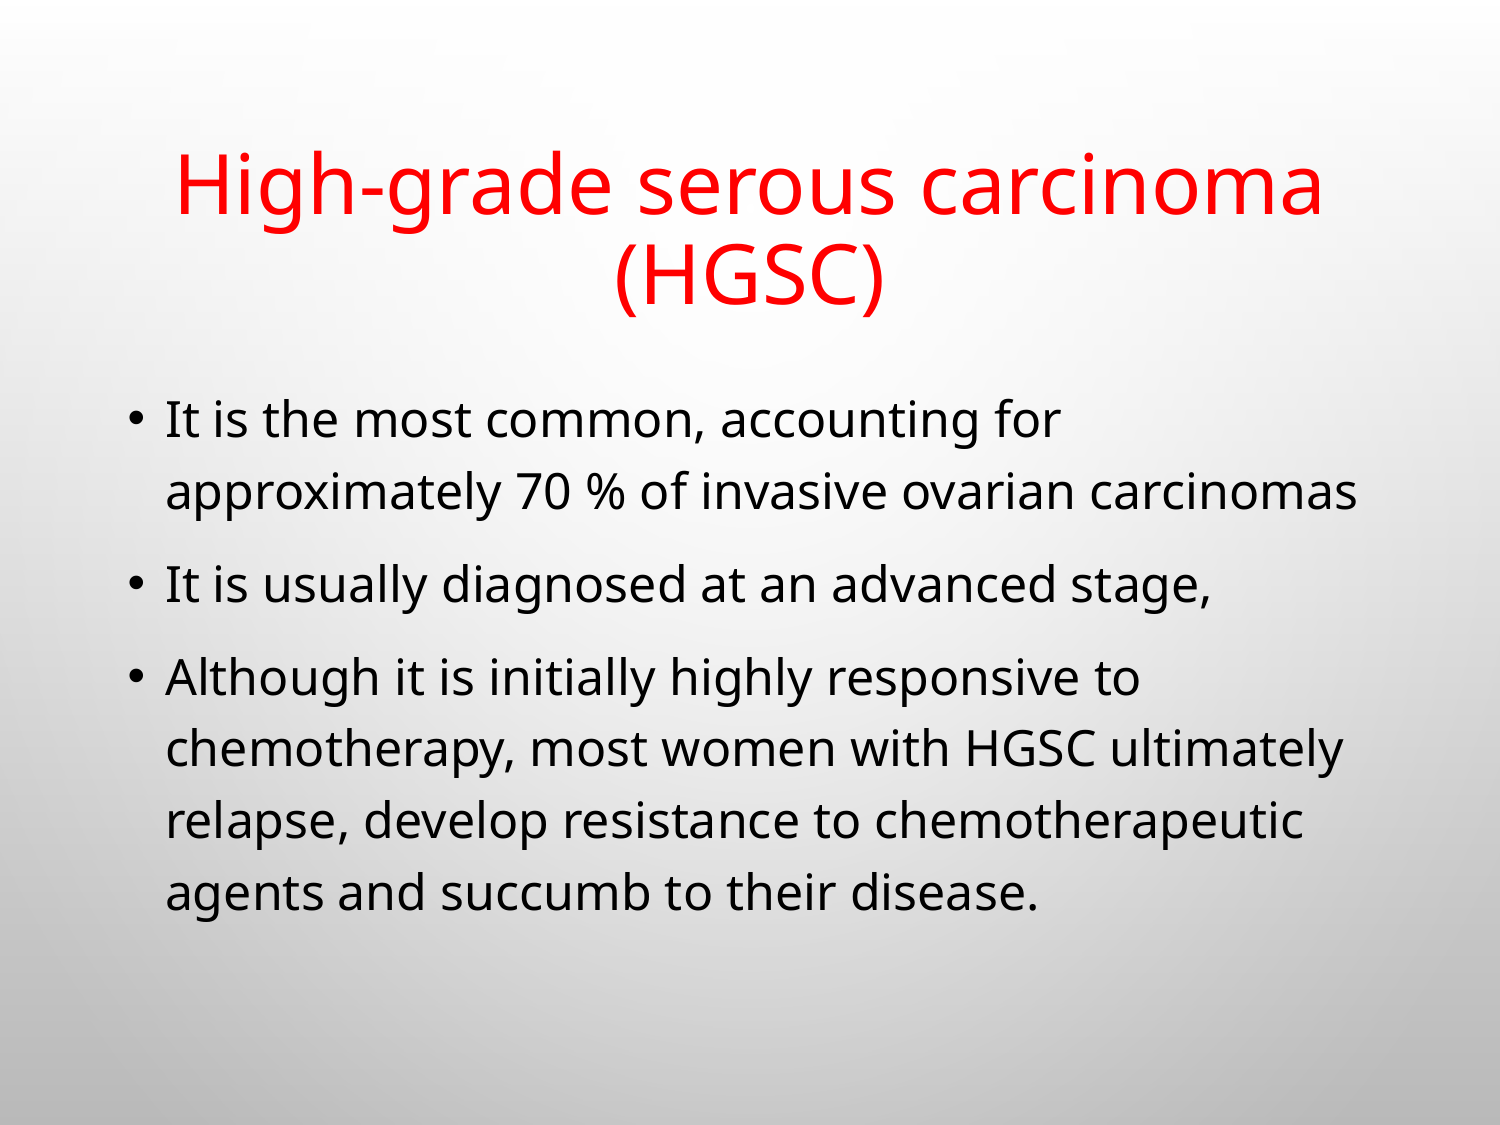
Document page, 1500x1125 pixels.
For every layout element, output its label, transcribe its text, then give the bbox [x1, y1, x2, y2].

list It is the most common, accounting for approximately 70 % of invasive ovarian carcinomas It is usually diagnosed at an advanced stage, Although it is initially highly responsive to chemotherapy, most women with HGSC ultimately relapse, develop resistance to chemotherapeutic agents and succumb to their disease. [112, 367, 1388, 930]
title High-grade serous carcinoma (HGSC) [112, 101, 1388, 364]
picture [0, 0, 1500, 1125]
